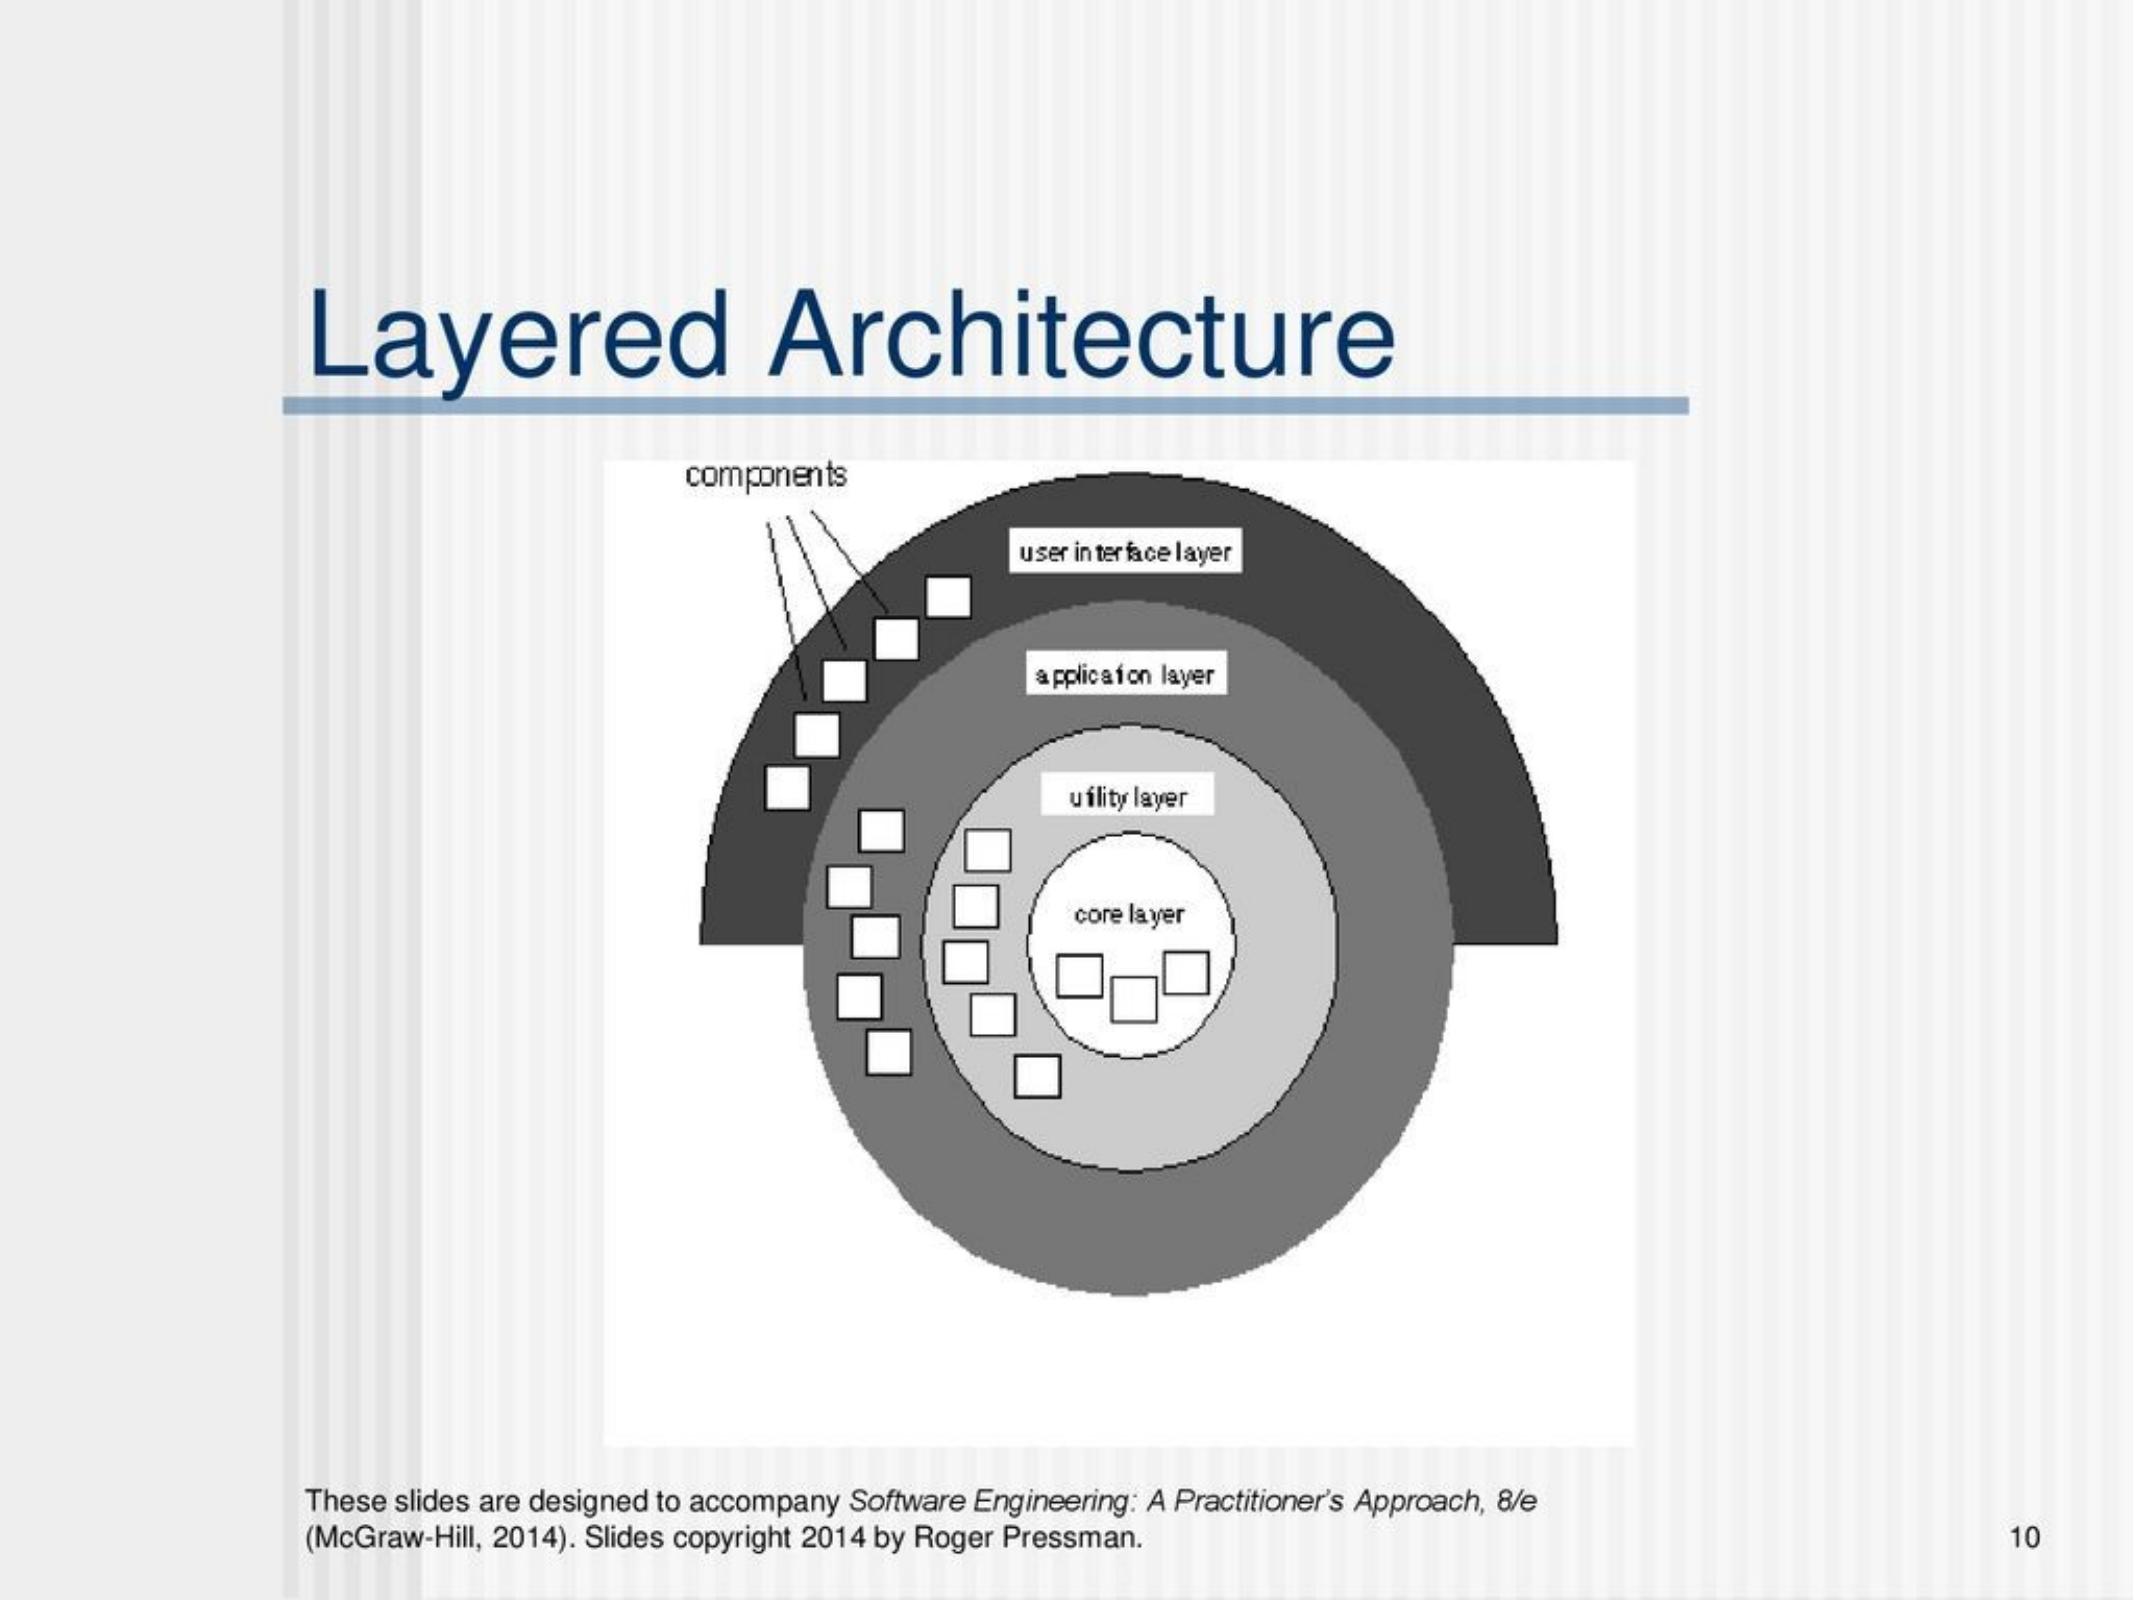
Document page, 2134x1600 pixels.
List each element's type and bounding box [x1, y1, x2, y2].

text_box [0, 0, 2134, 1600]
